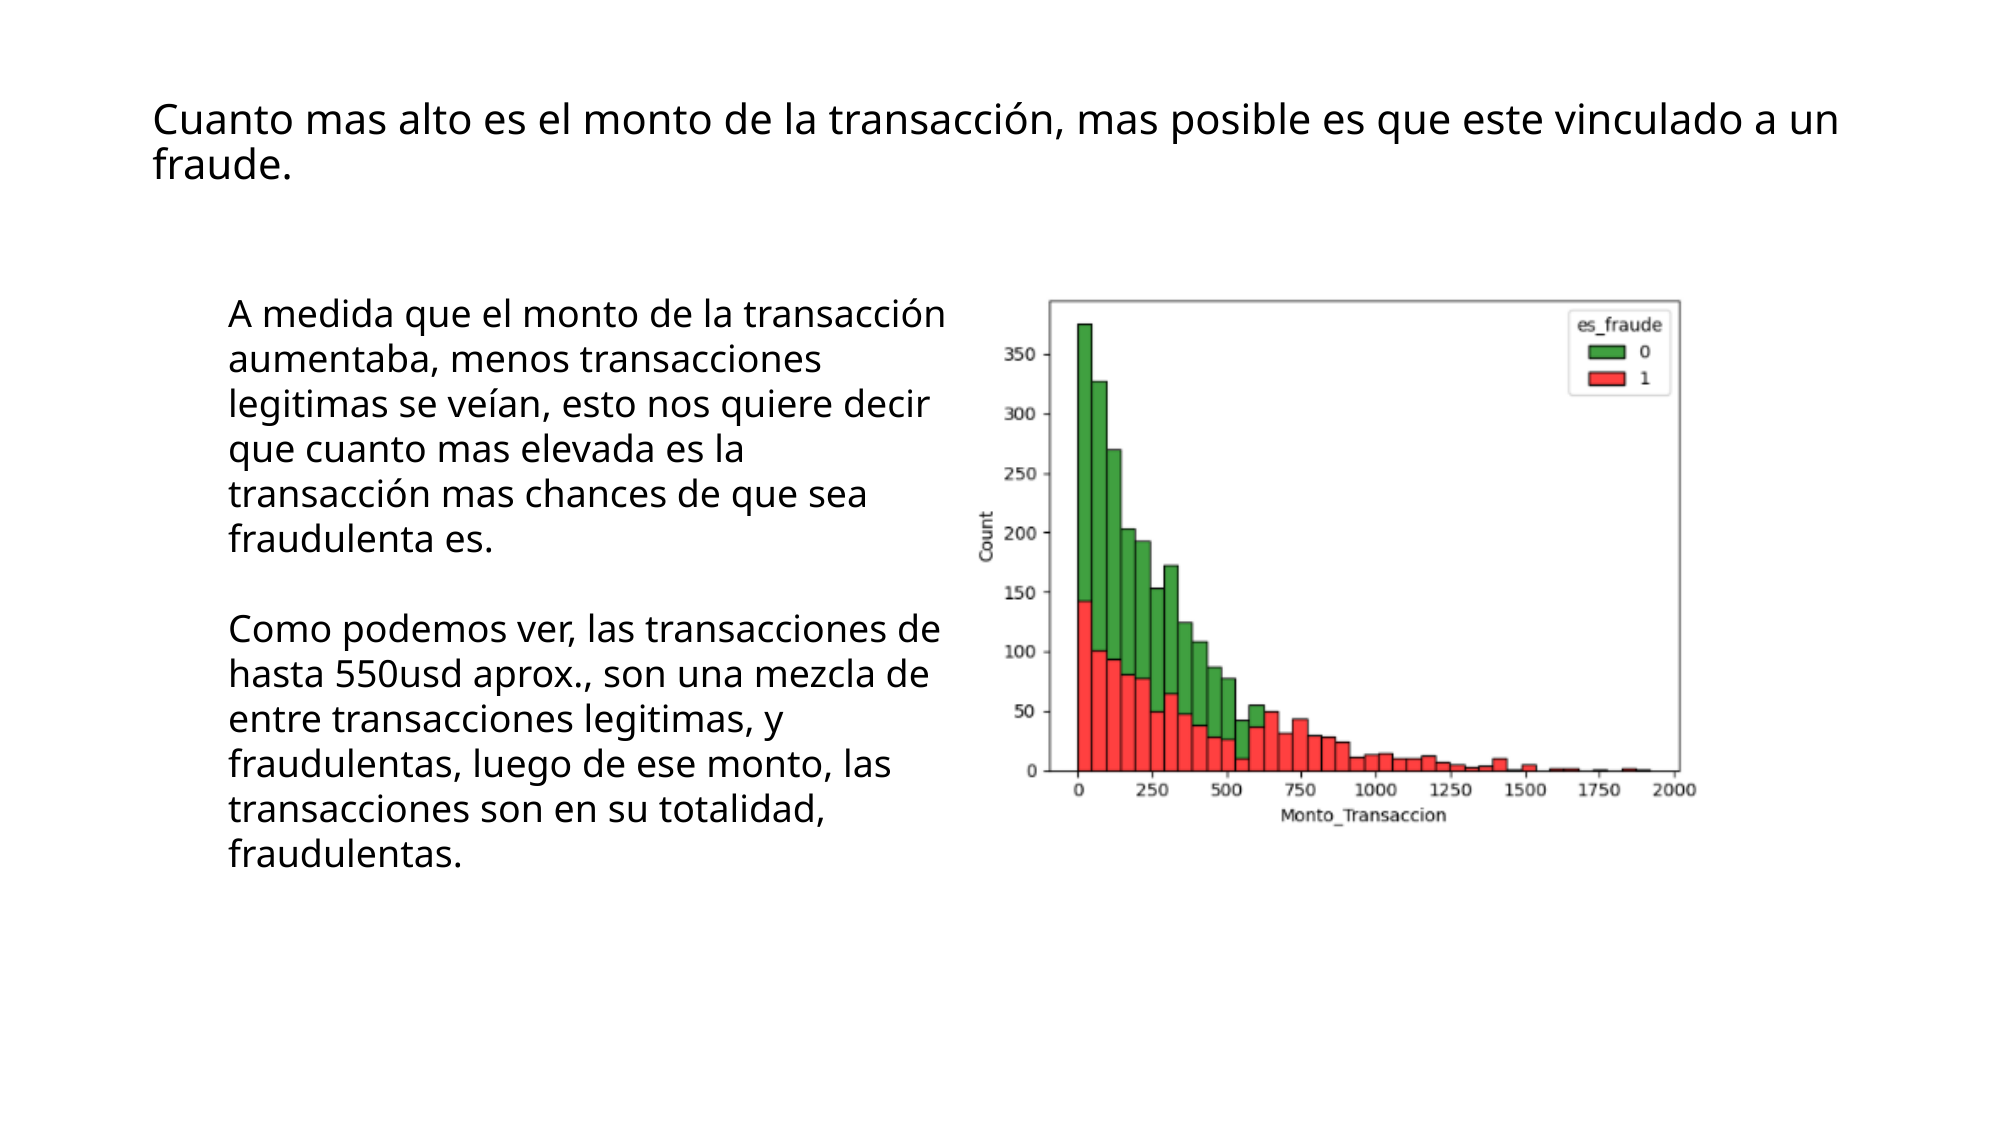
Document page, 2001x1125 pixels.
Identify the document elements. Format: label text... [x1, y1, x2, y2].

picture [970, 289, 1706, 836]
title Cuanto mas alto es el monto de la transacción, mas posible es que este vinculado a un fraude. [137, 59, 1863, 278]
text_box A medida que el monto de la transacción aumentaba, menos transacciones legitimas se veían, esto nos quiere decir que cuanto mas elevada es la transacción mas chances de que sea fraudulenta es. Como podemos ver, las transacciones de hasta 550usd aprox., son una mezcla de entre transacciones legitimas, y fraudulentas, luego de ese monto, las transacciones son en su totalidad, fraudulentas. [213, 282, 972, 882]
